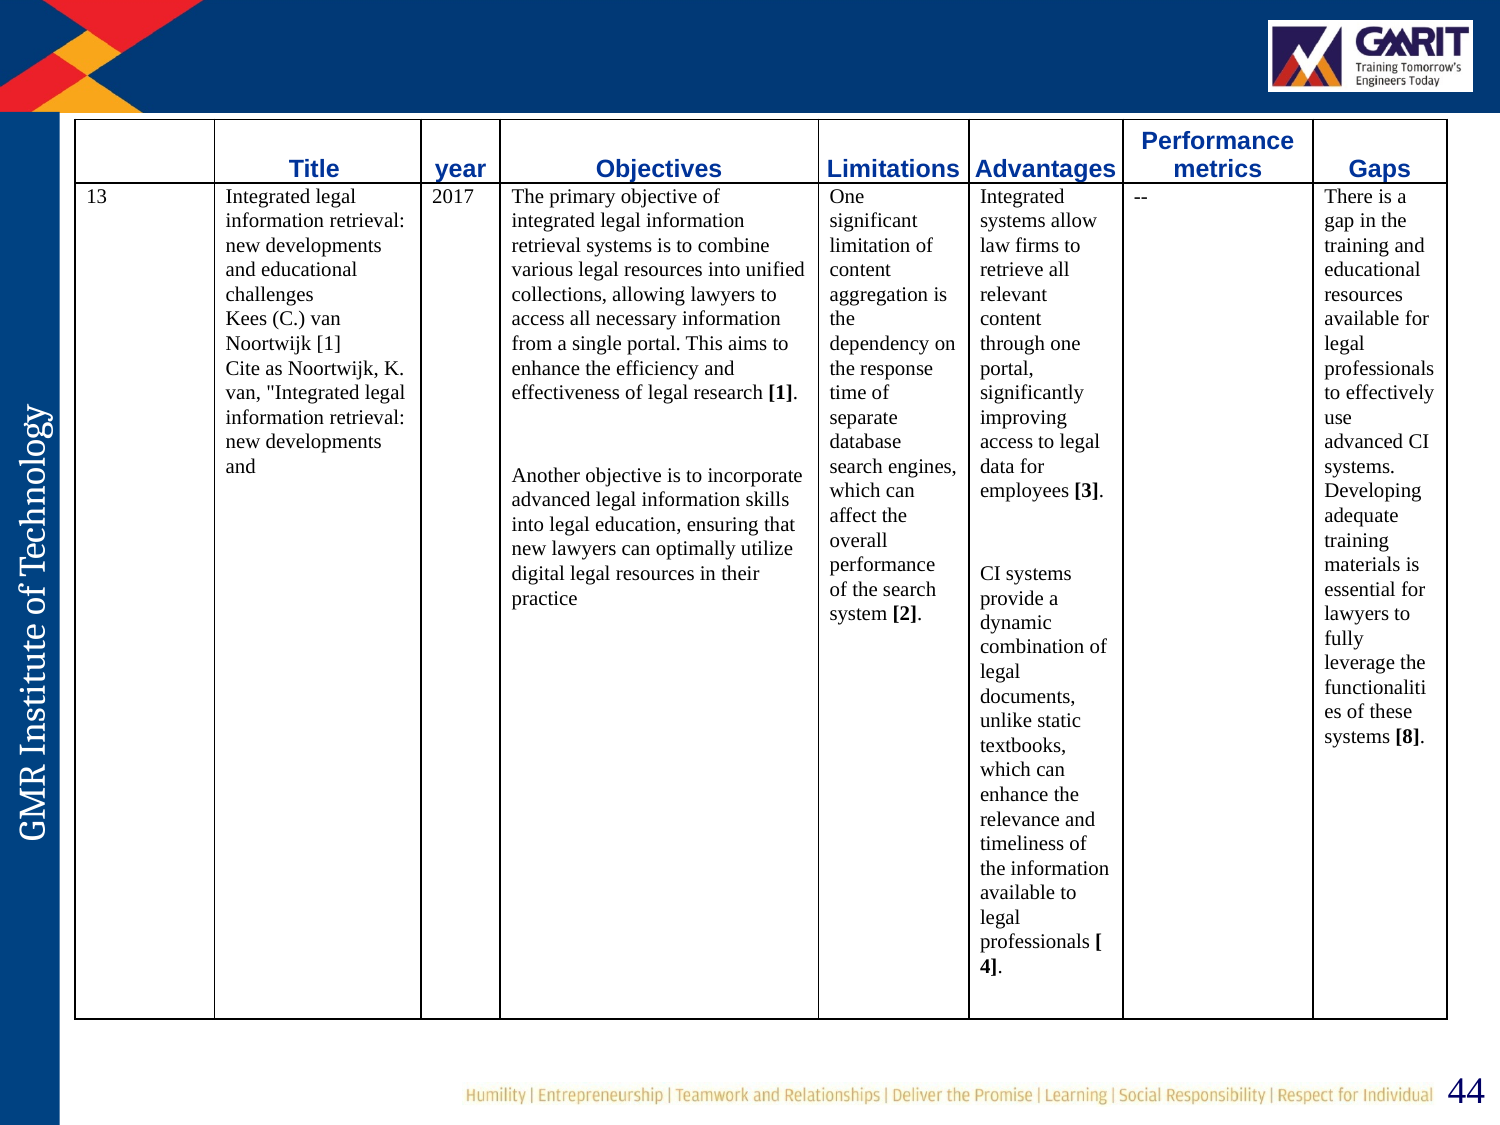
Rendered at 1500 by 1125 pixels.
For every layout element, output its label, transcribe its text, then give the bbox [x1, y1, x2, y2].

table_header Performance metrics [1124, 120, 1312, 182]
table_header year [422, 120, 499, 182]
slide_number 44 [1187, 1058, 1500, 1110]
table_cell 2017 [422, 184, 499, 1018]
table_cell Integrated systems allow law firms to retrieve all relevant content through one portal, significantly improving access to legal data for employees [3]. CI systems provide a dynamic combination of legal documents, unlike static textbooks, which can enhance the relevance and timeliness of the information available to legal professionals [4]. [970, 184, 1122, 1018]
table_cell There is a gap in the training and educational resources available for legal professionals to effectively use advanced CI systems. Developing adequate training materials is essential for lawyers to fully leverage the functionalities of these systems [8]. [1314, 184, 1446, 1018]
picture [0, 0, 1500, 113]
table_header Title [215, 120, 420, 182]
table_header Gaps [1314, 120, 1446, 182]
table_cell -- [1124, 184, 1312, 1018]
table_cell One significant limitation of content aggregation is the dependency on the response time of separate database search engines, which can affect the overall performance of the search system [2]. [819, 184, 968, 1018]
picture [462, 1082, 1187, 1107]
table_cell The primary objective of integrated legal information retrieval systems is to combine various legal resources into unified collections, allowing lawyers to access all necessary information from a single portal. This aims to enhance the efficiency and effectiveness of legal research [1]. Another objective is to incorporate advanced legal information skills into legal education, ensuring that new lawyers can optimally utilize digital legal resources in their practice [501, 184, 818, 1018]
table_header Limitations [819, 120, 968, 182]
table_header [76, 120, 214, 182]
table_header Advantages [970, 120, 1122, 182]
table_cell 13 [76, 184, 214, 1018]
table_cell Integrated legal information retrieval: new developments and educational challenges Kees (C.) van Noortwijk [1] Cite as Noortwijk, K. van, "Integrated legal information retrieval: new developments and [215, 184, 420, 1018]
table_header Objectives [501, 120, 818, 182]
